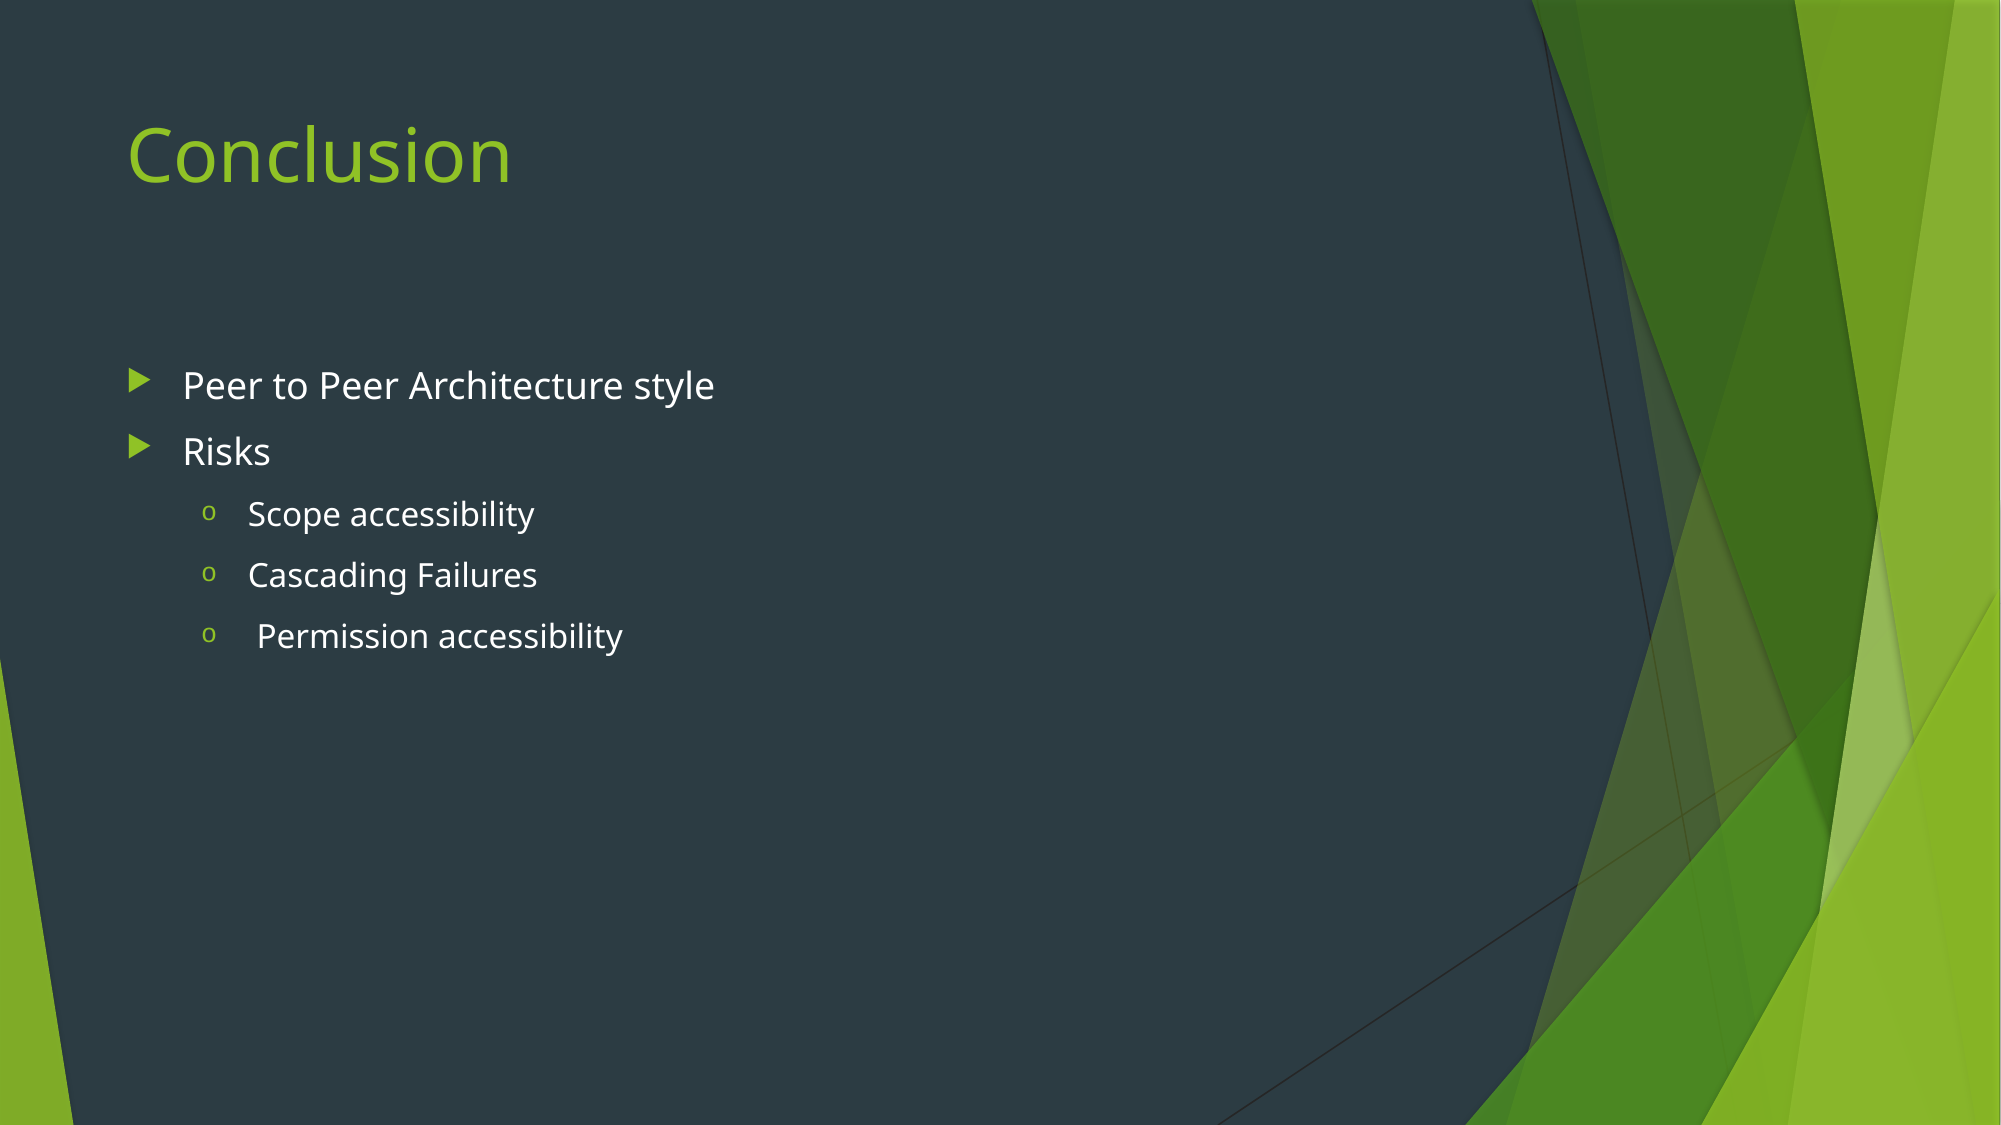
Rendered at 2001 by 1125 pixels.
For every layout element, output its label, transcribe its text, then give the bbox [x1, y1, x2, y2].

list Peer to Peer Architecture style Risks Scope accessibility Cascading Failures Permission accessibility [111, 354, 1522, 992]
title Conclusion [111, 99, 1522, 317]
